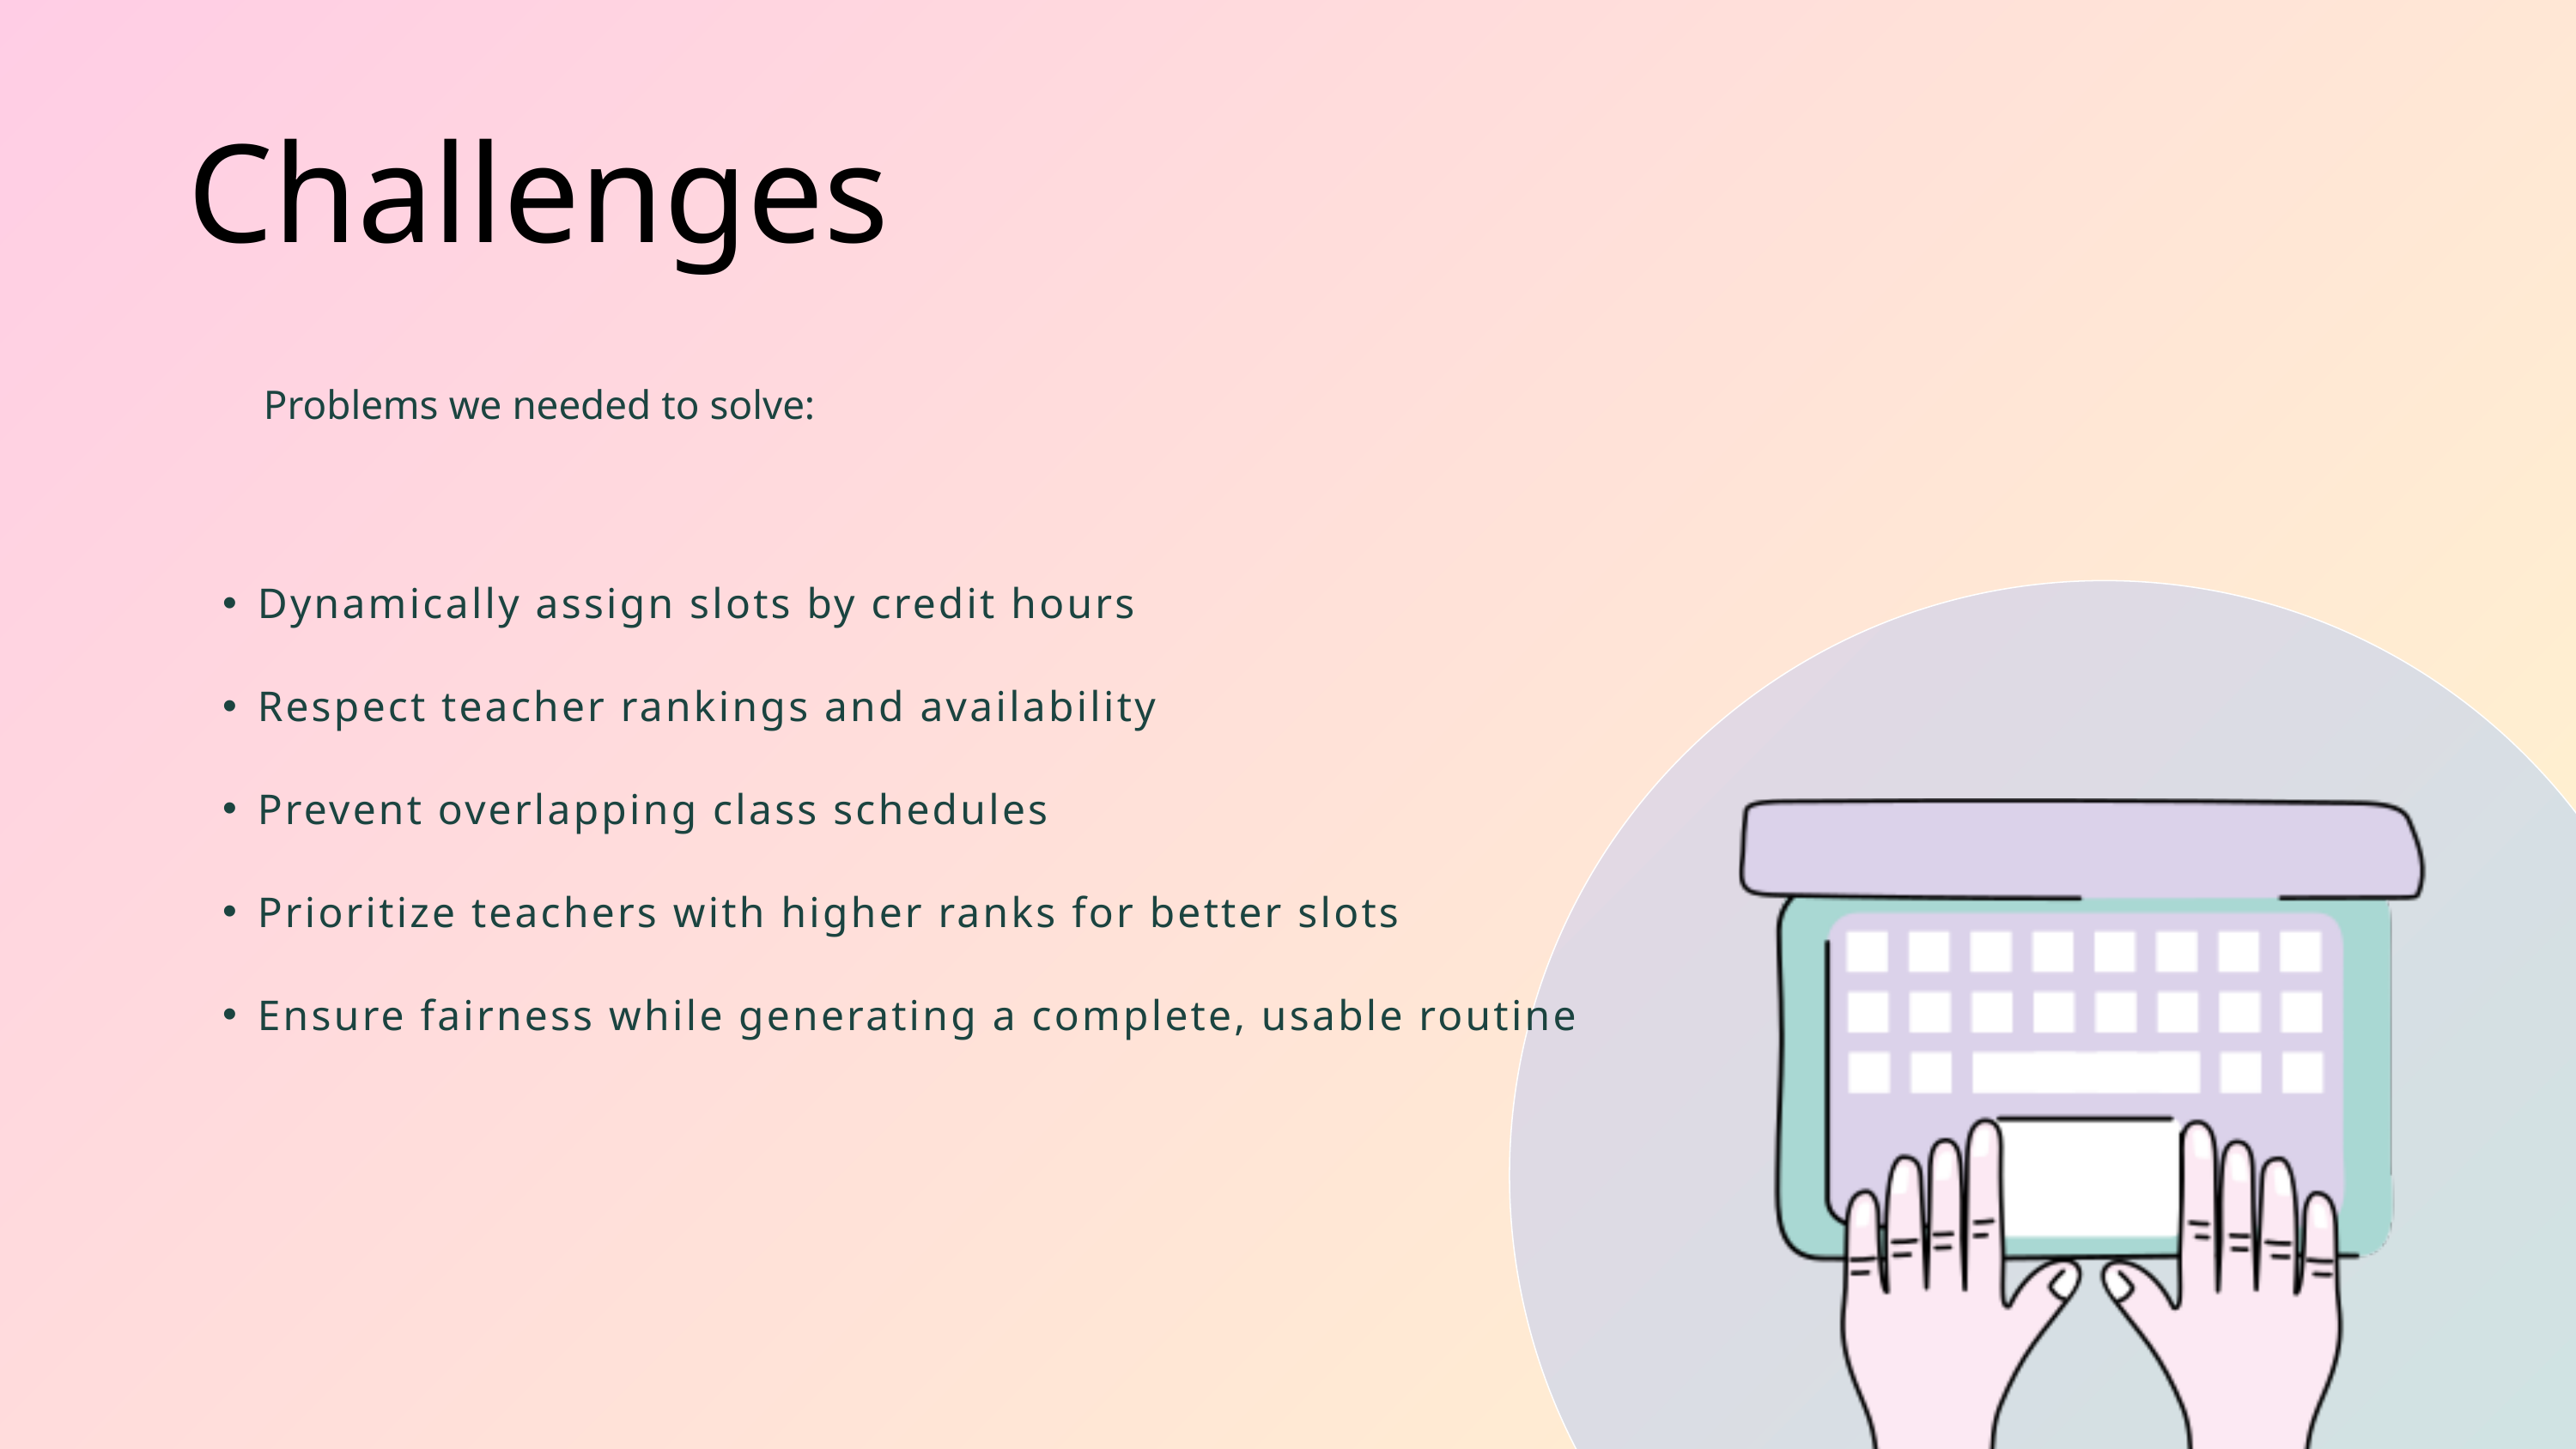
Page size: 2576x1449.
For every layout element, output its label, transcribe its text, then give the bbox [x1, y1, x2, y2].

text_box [1509, 580, 2576, 1449]
text_box Problems we needed to solve: [263, 372, 2105, 427]
text_box Challenges [187, 127, 1288, 270]
text_box Dynamically assign slots by credit hours Respect teacher rankings and availability Prevent overlapping class schedules Prioritize teachers with higher ranks for better slots Ensure fairness while generating a complete, usable routine [187, 524, 1770, 1142]
